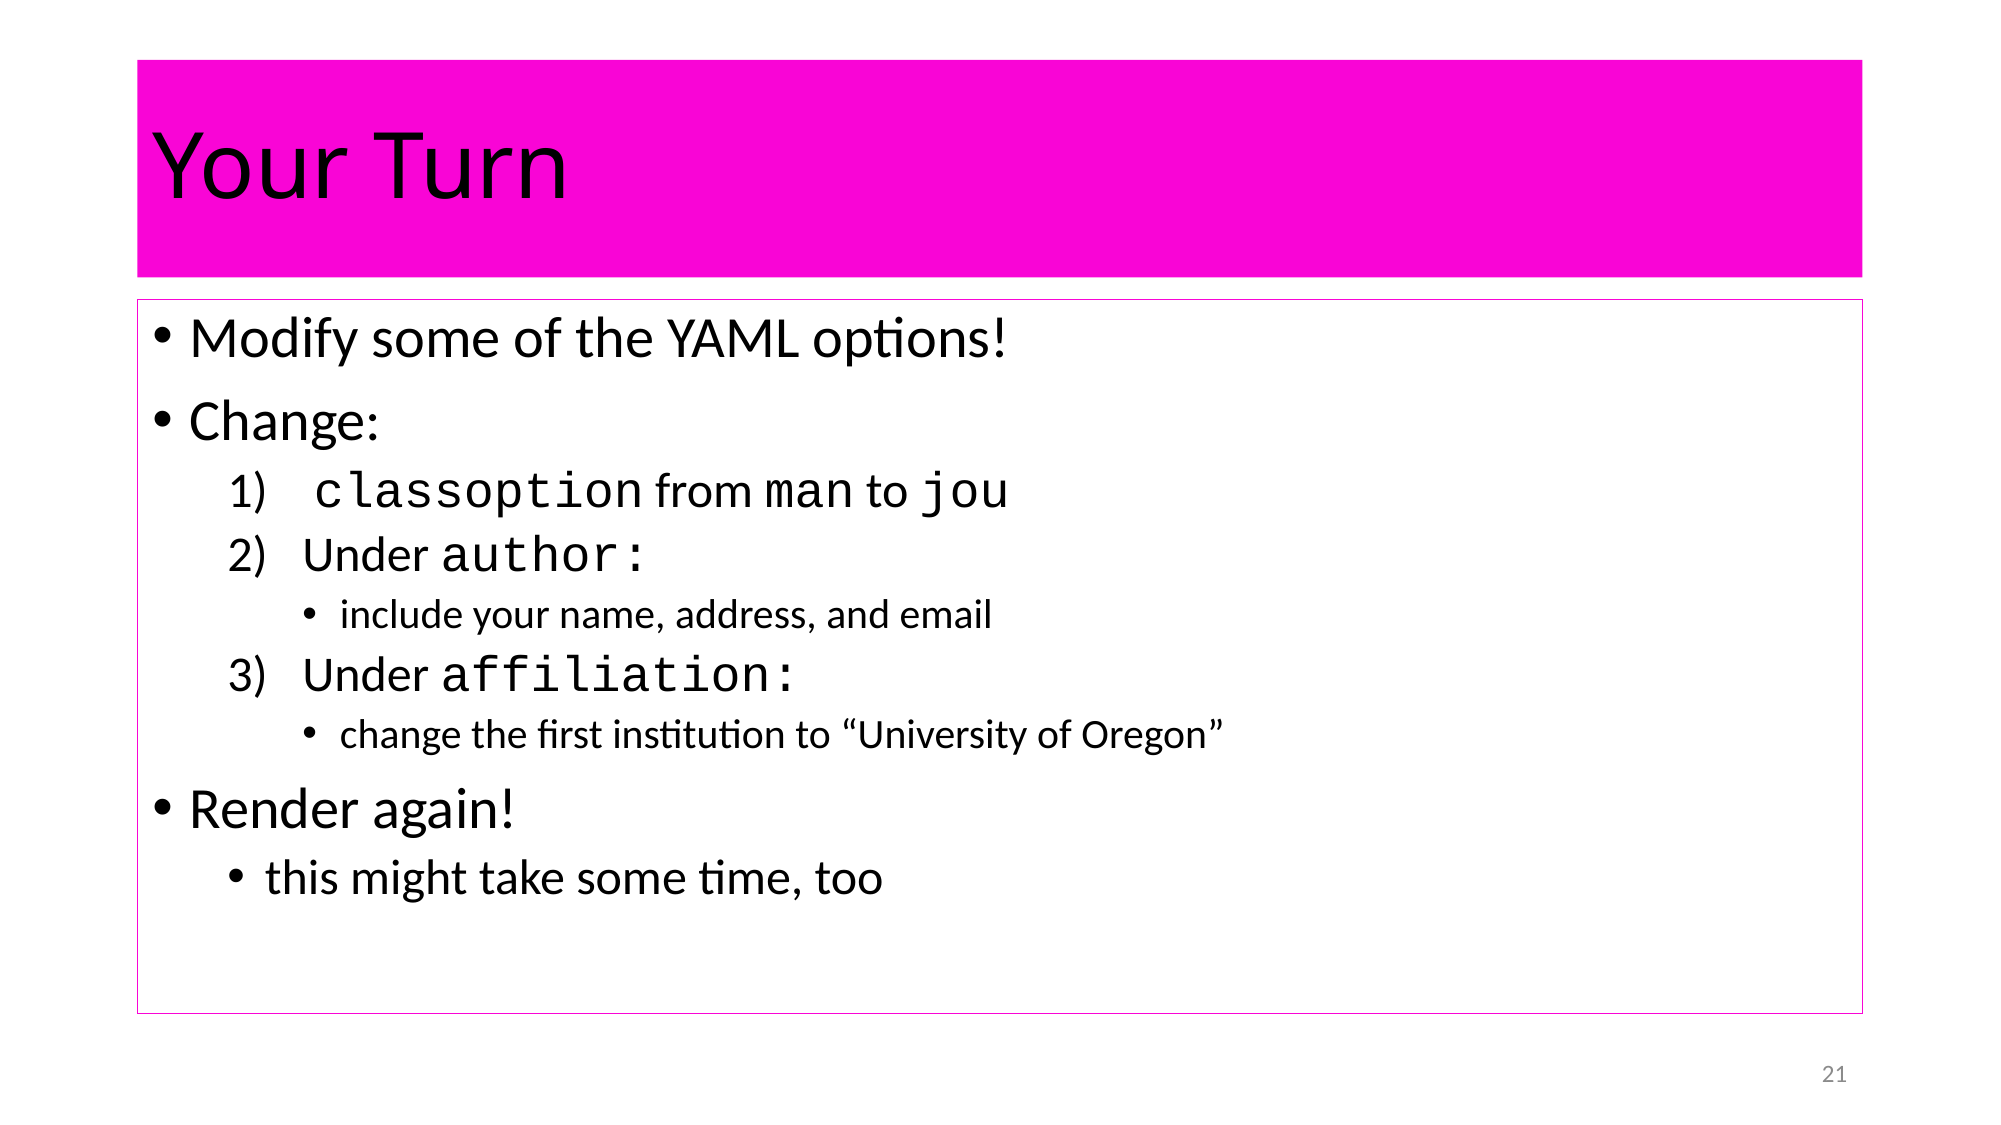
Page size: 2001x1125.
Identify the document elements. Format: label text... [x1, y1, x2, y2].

slide_number 21 [1412, 1042, 1863, 1103]
list Modify some of the YAML options! Change: classoption from man to jou Under author: include your name, address, and email Under affiliation: change the first institution to “University of Oregon” Render again! this might take some time, too [137, 299, 1863, 1014]
title Your Turn [137, 59, 1863, 278]
